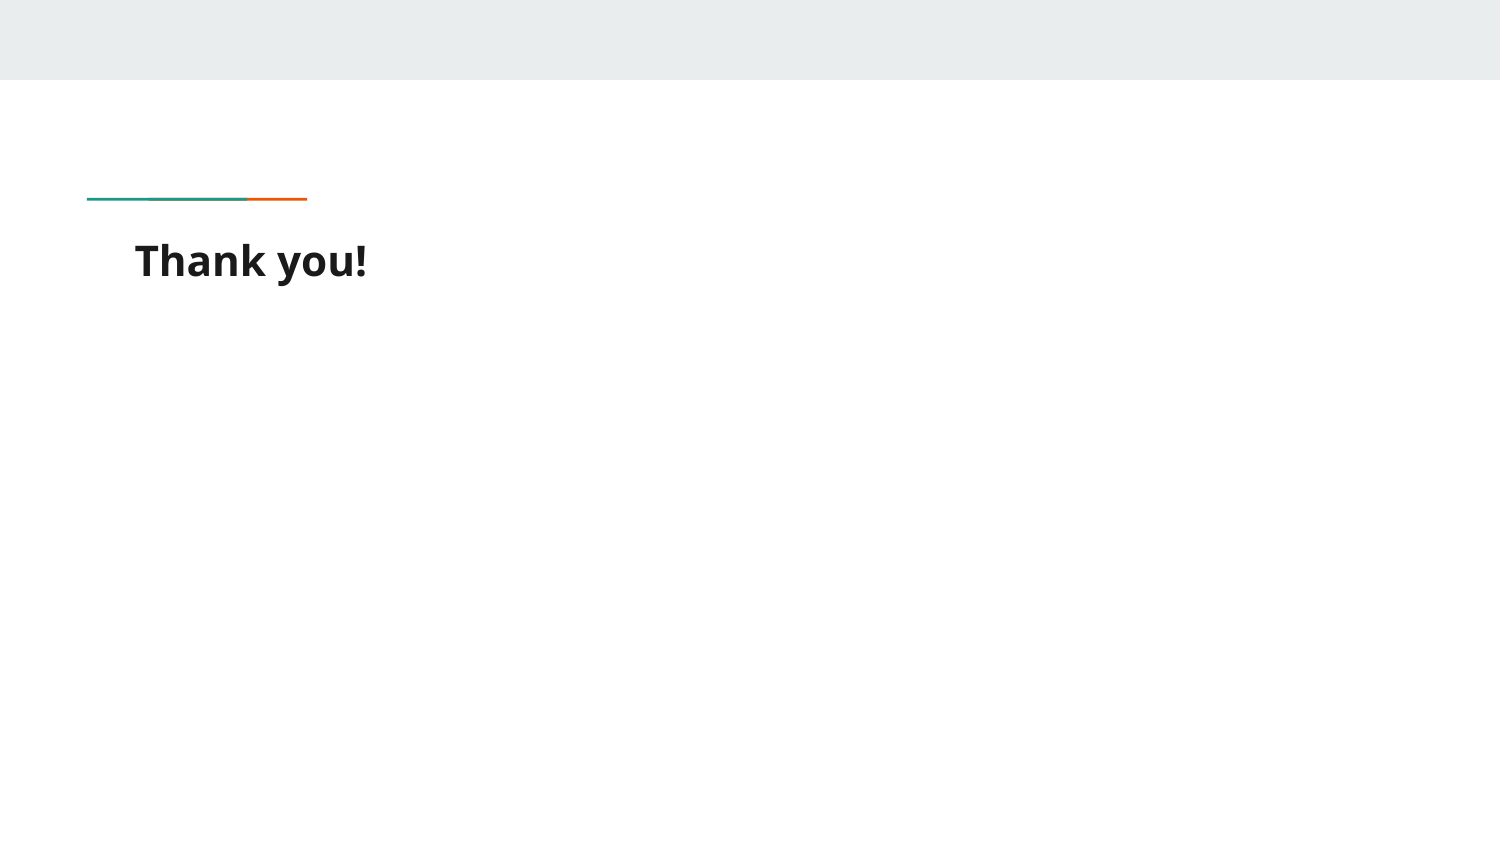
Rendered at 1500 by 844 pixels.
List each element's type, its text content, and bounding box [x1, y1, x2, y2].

title Thank you! [119, 216, 1381, 305]
